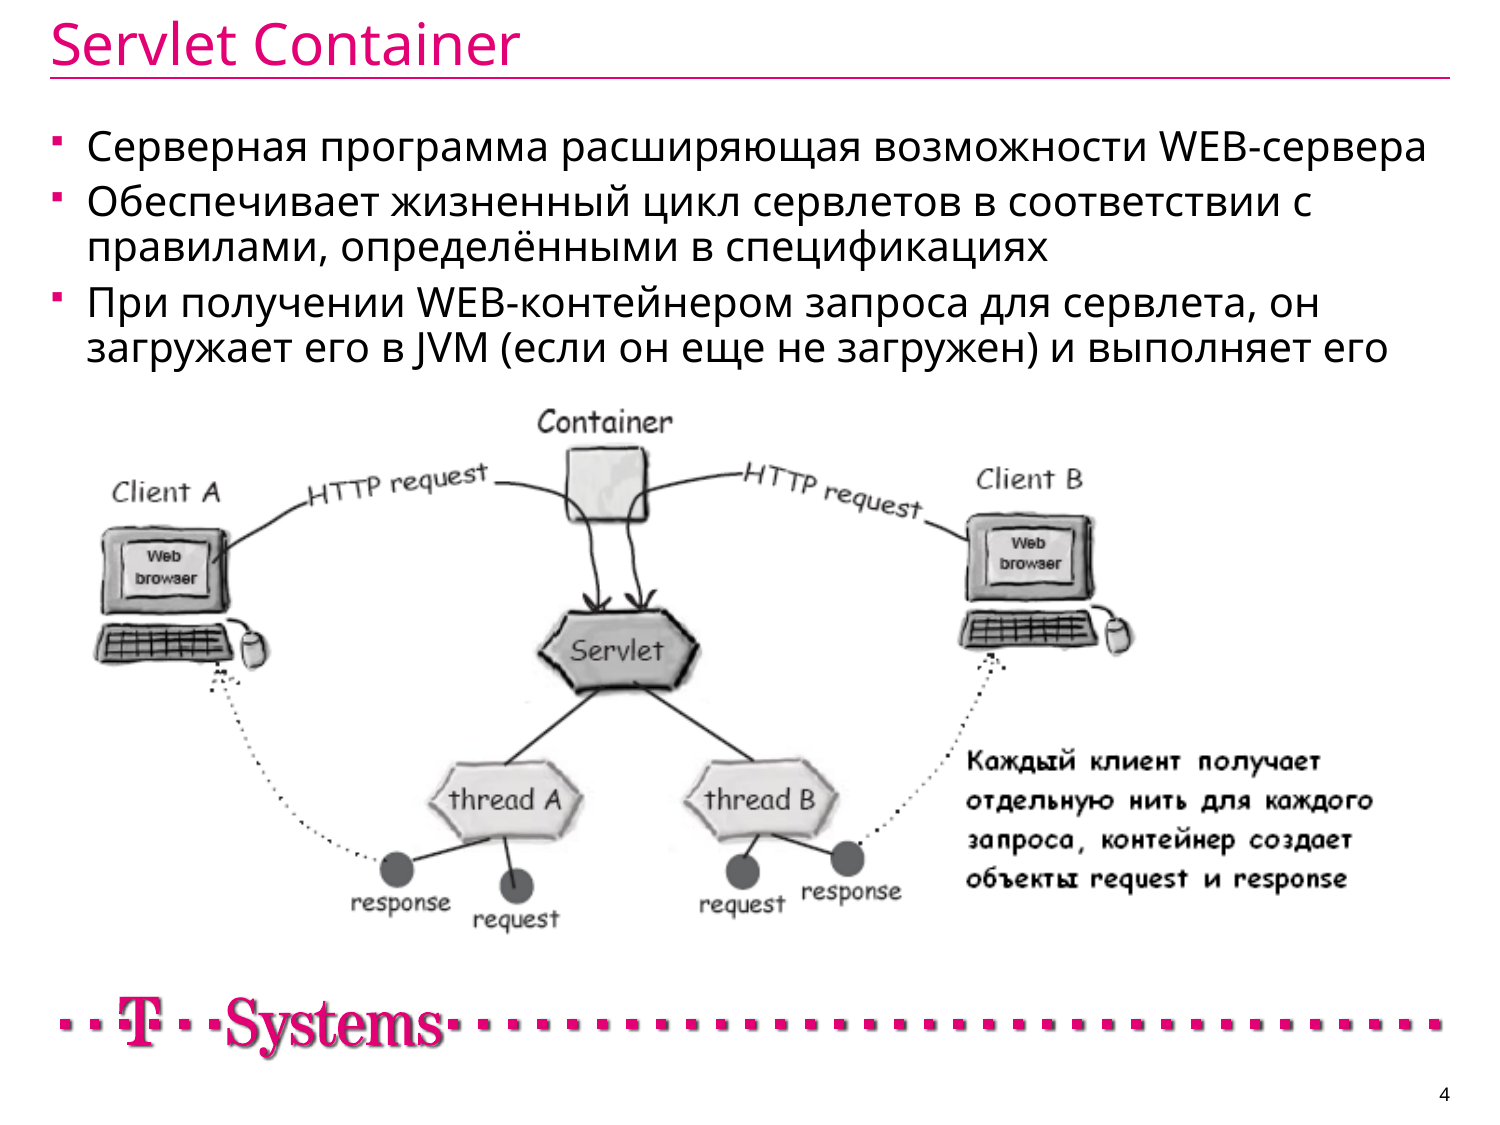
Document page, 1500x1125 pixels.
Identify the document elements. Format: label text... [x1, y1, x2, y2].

slide_number 4 [1361, 1082, 1451, 1107]
picture [81, 398, 1429, 964]
title Servlet Container [50, 14, 1450, 91]
list Серверная программа расширяющая возможности WEB-сервера Обеспечивает жизненный цикл сервлетов в соответствии с правилами, определёнными в спецификациях При получении WEB-контейнером запроса для сервлета, он загружает его в JVM (если он еще не загружен) и выполняет его [50, 125, 1450, 988]
